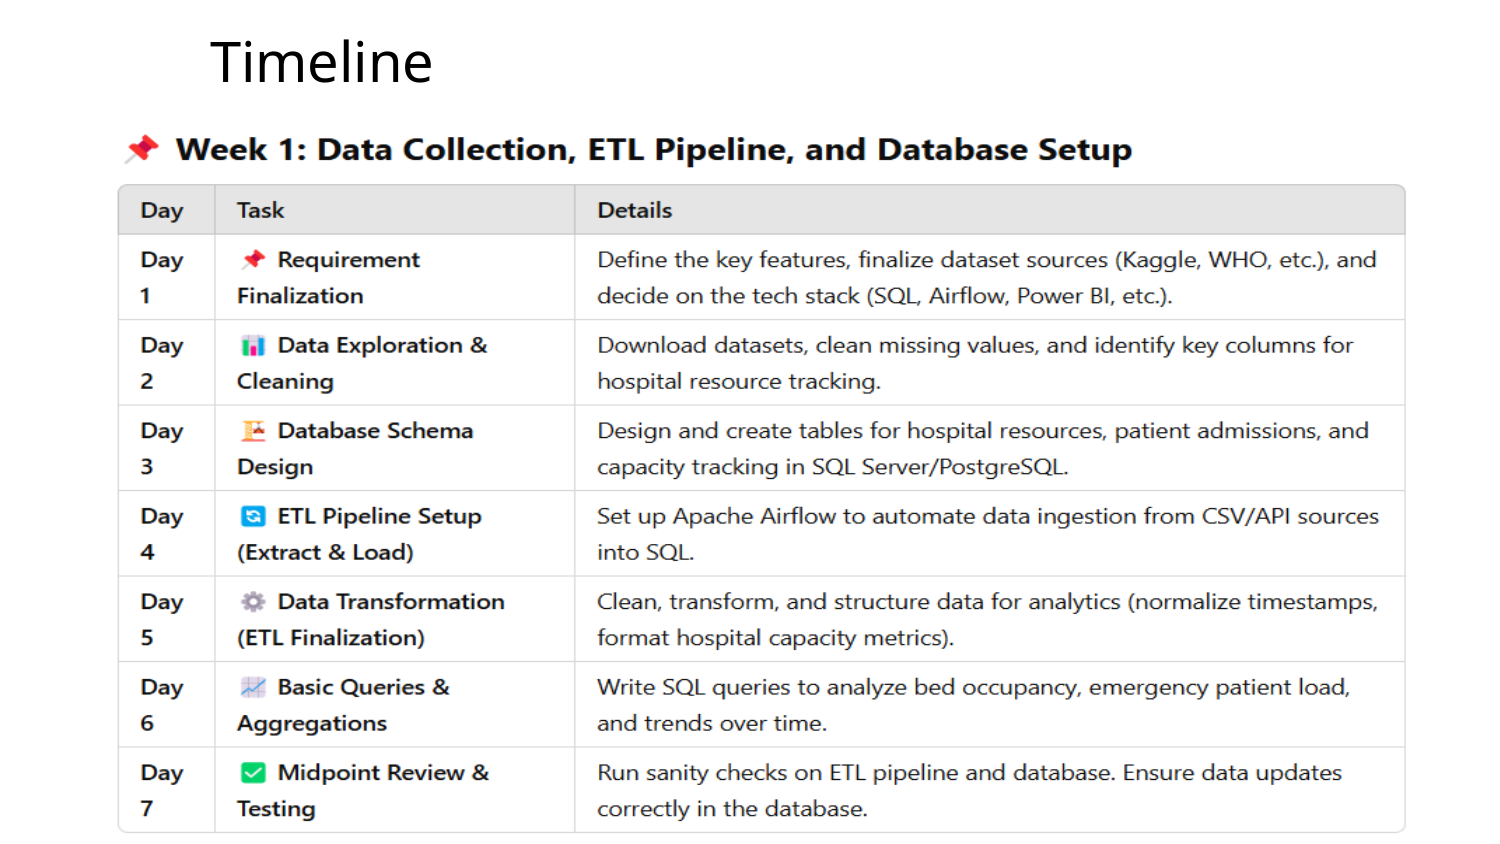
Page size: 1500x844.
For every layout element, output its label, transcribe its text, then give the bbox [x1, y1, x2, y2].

picture [73, 118, 1427, 844]
title Timeline [51, 11, 1449, 110]
